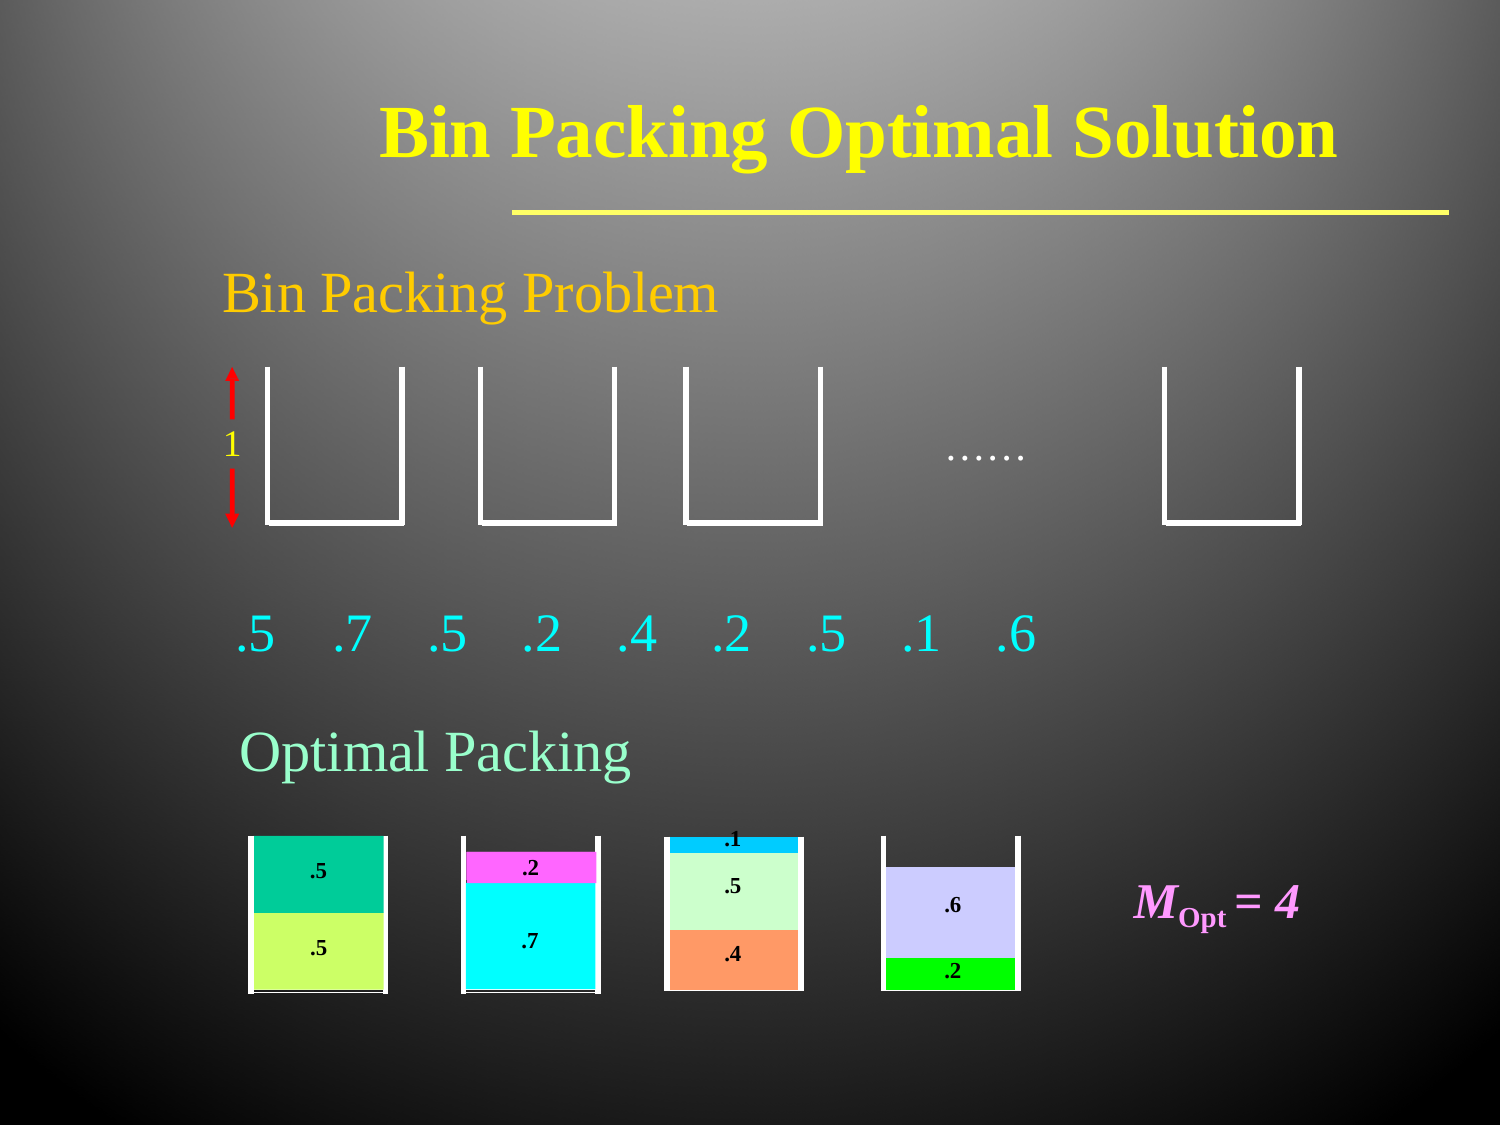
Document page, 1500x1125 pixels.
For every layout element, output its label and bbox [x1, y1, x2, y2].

text_box [477, 366, 618, 526]
text_box [1161, 366, 1303, 526]
text_box [683, 366, 824, 526]
text_box [460, 832, 602, 998]
text_box [0, 0, 1500, 1125]
text_box [264, 366, 406, 526]
text_box [248, 832, 389, 998]
